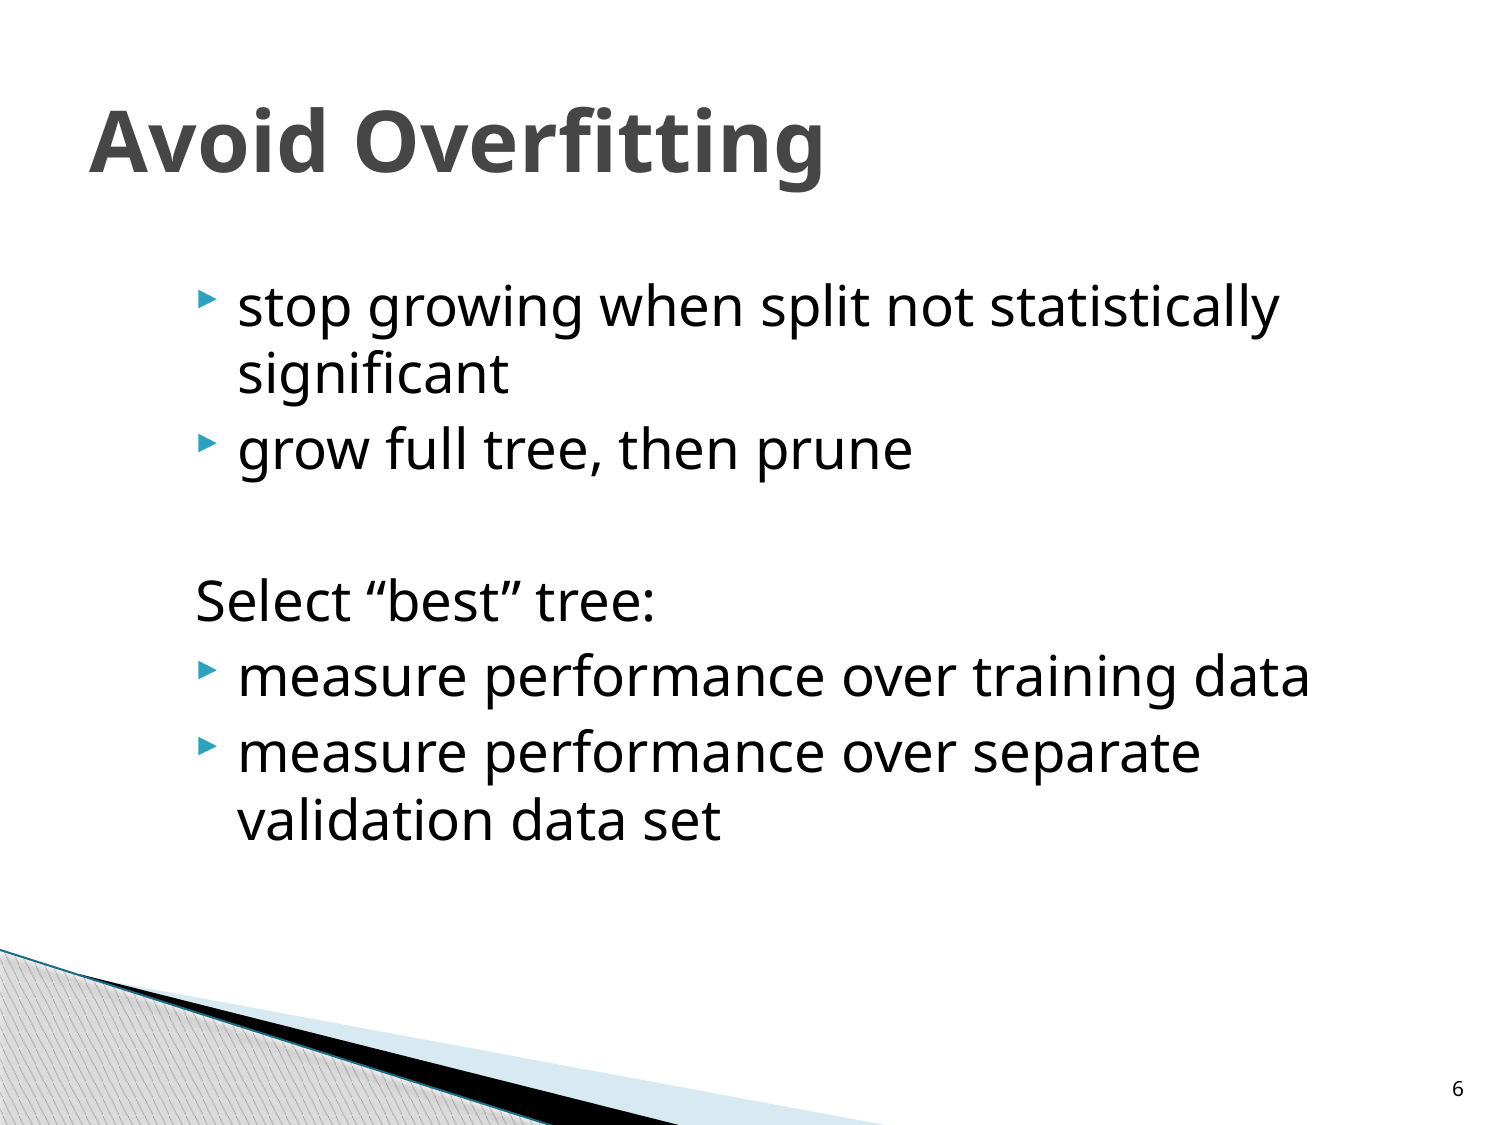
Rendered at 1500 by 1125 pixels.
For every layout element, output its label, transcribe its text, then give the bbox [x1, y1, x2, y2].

title Avoid Overfitting [75, 45, 1425, 233]
slide_number 6 [1418, 1051, 1479, 1112]
list stop growing when split not statistically significant grow full tree, then prune Select “best” tree: measure performance over training data measure performance over separate validation data set [162, 262, 1438, 938]
